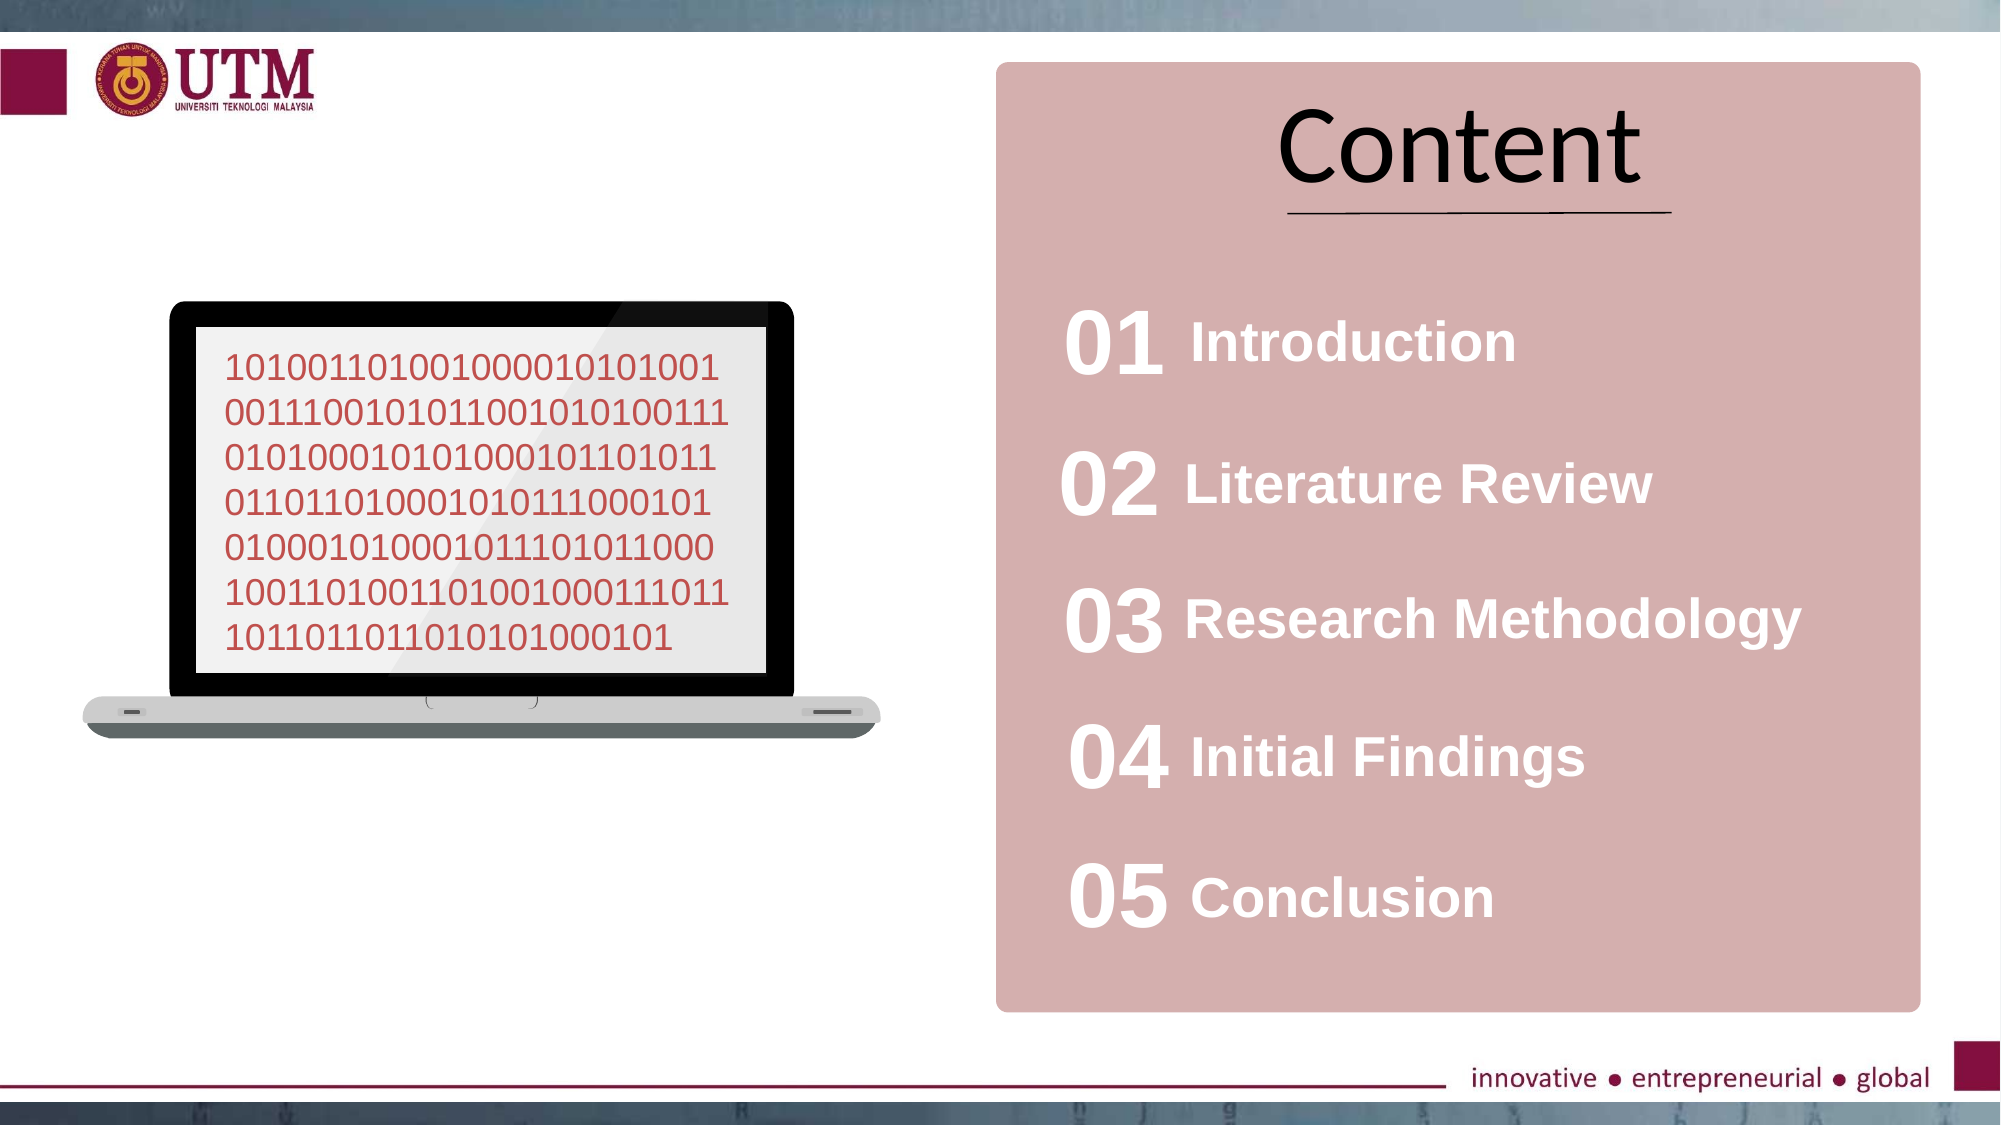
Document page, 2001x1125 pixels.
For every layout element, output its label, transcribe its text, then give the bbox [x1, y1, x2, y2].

text_box Content [1262, 63, 2000, 213]
text_box 03 [1034, 553, 1196, 679]
text_box Initial Findings [1172, 712, 1938, 795]
text_box Research Methodology [1166, 574, 1932, 657]
text_box 04 [1038, 689, 1200, 815]
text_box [79, 297, 883, 740]
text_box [1028, 416, 1933, 545]
text_box 05 [1038, 828, 1200, 954]
text_box 01 [1034, 275, 1196, 401]
text_box Conclusion [1173, 854, 1938, 937]
picture [0, 0, 2001, 1125]
text_box [993, 60, 1923, 1015]
text_box Introduction [1172, 298, 1938, 381]
